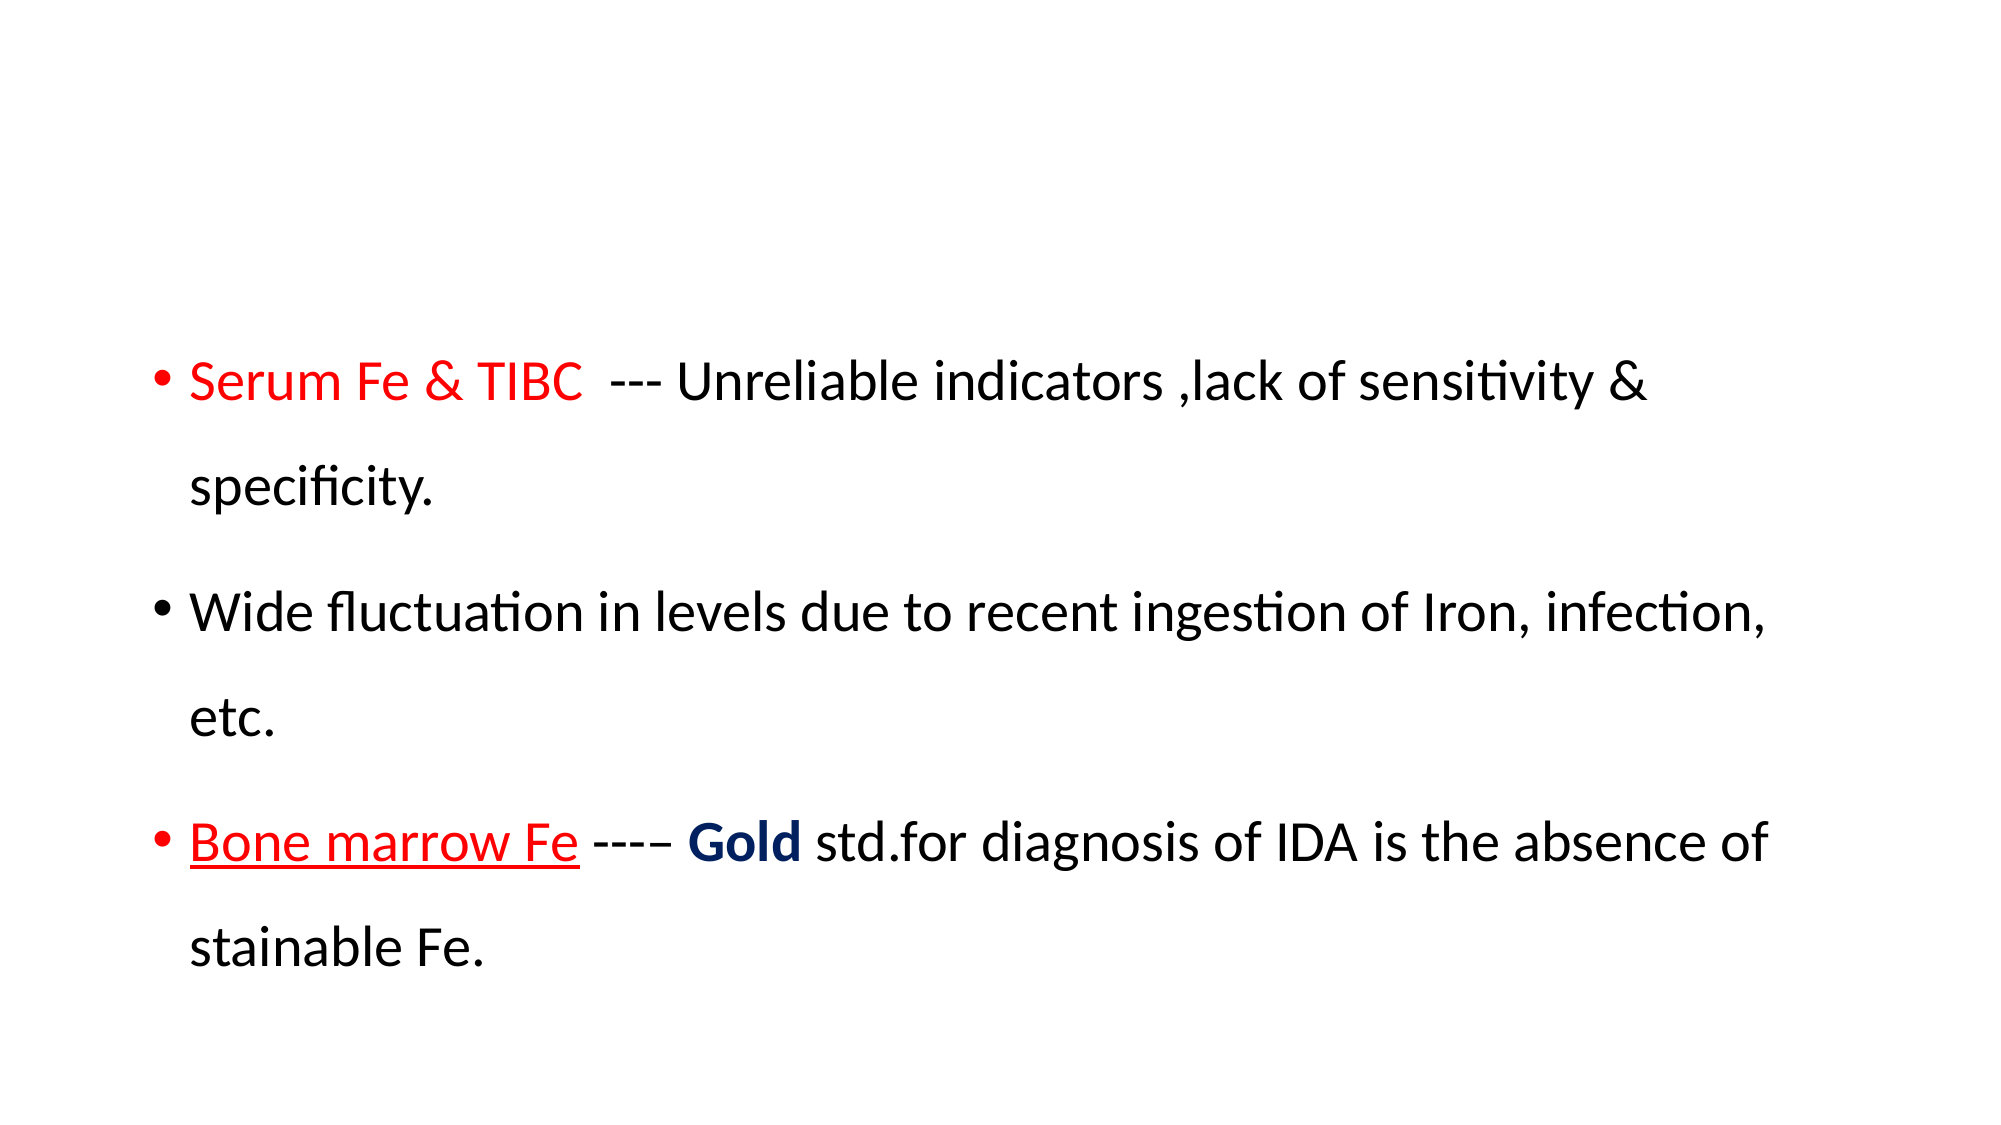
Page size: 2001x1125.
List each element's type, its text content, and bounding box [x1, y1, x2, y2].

list Serum Fe & TIBC --- Unreliable indicators ,lack of sensitivity & specificity. Wide fluctuation in levels due to recent ingestion of Iron, infection, etc. Bone marrow Fe ---– Gold std.for diagnosis of IDA is the absence of stainable Fe. [137, 299, 1863, 1014]
